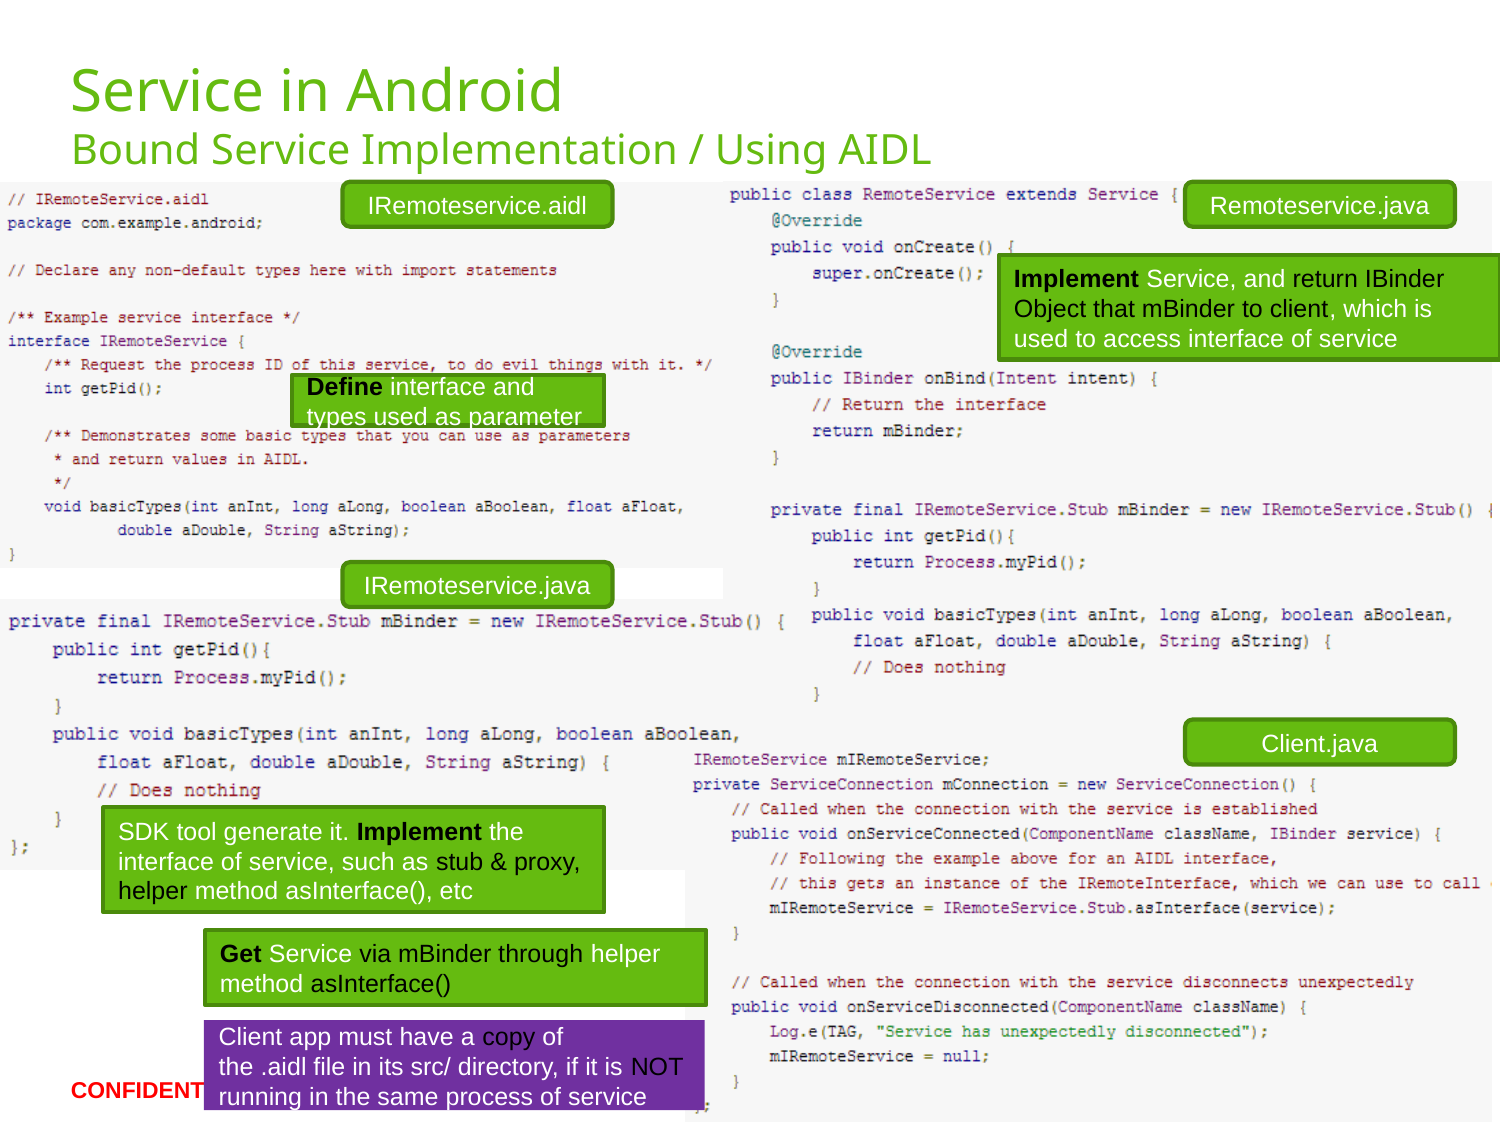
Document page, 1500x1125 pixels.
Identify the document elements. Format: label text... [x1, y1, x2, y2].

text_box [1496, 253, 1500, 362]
text_box IRemoteservice.java [340, 577, 615, 598]
text_box Get Service via mBinder through helper method asInterface() [203, 928, 679, 1007]
text_box SDK tool generate it. Implement the interface of service, such as stub & proxy, helper method asInterface(), etc [101, 878, 606, 914]
title Service in Android Bound Service Implementation / Using AIDL [70, 52, 1430, 139]
text_box Client app must have a copy of the .aidl file in its src/ directory, if it is NOT running in the same process of service [202, 1018, 679, 1112]
picture [0, 181, 1493, 1125]
